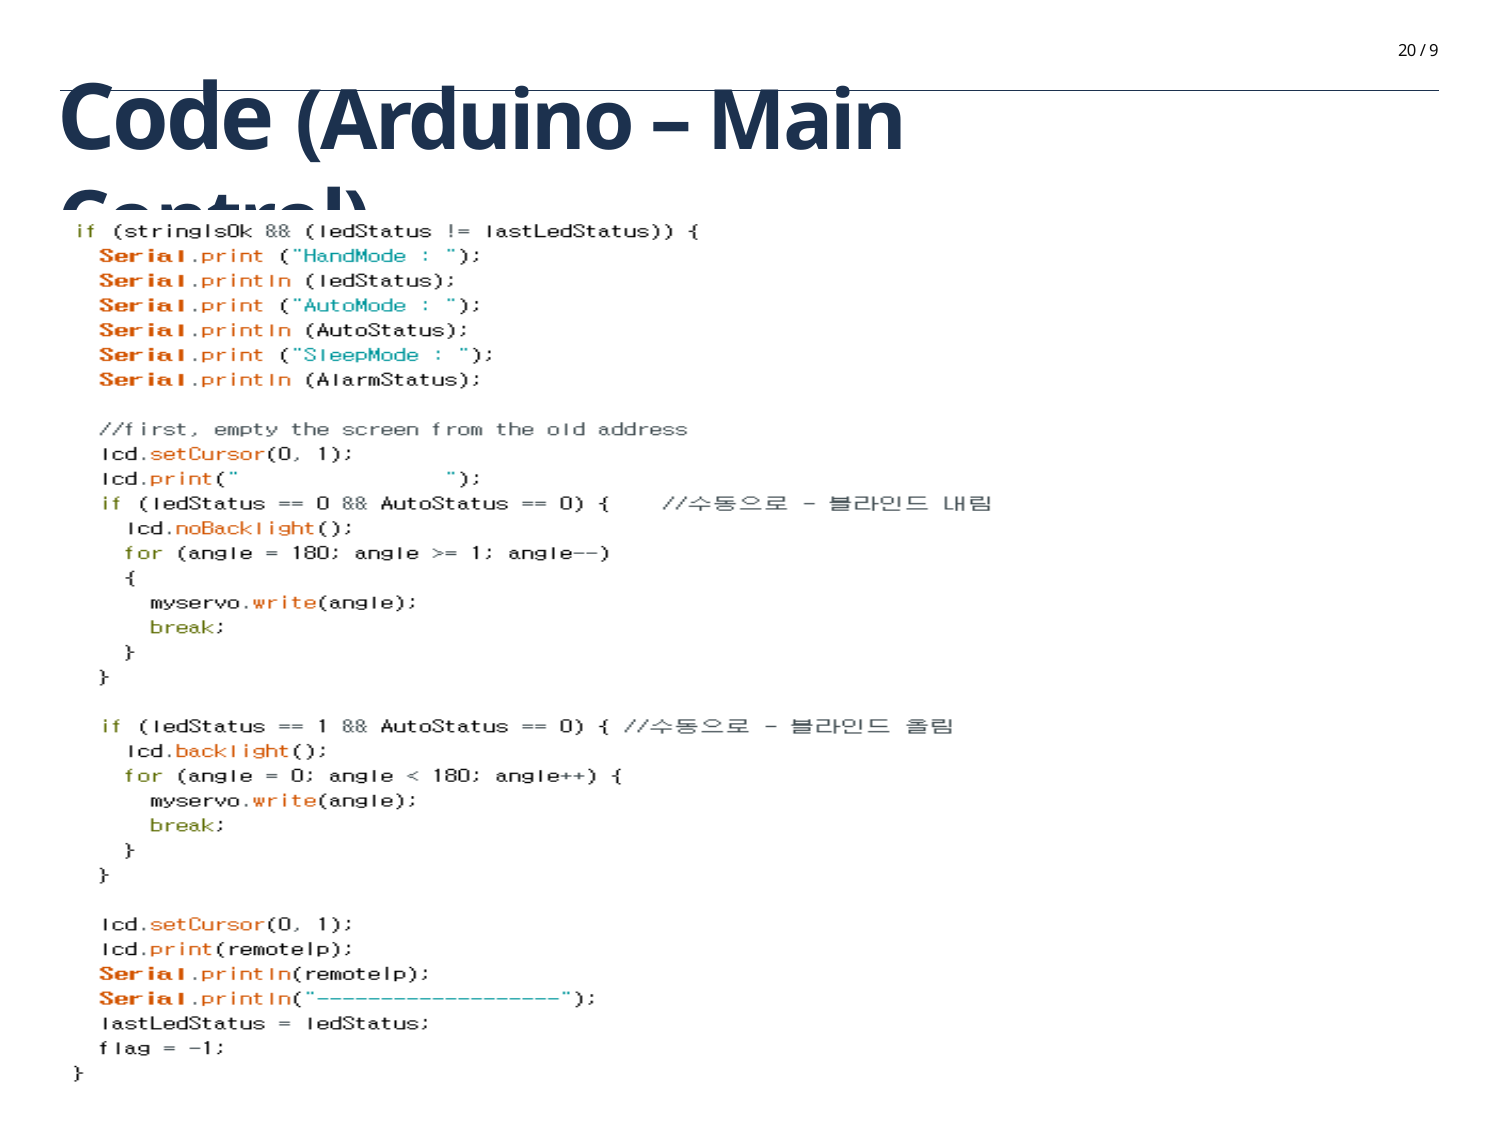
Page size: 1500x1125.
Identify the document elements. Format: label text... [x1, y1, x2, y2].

text_box 20 / 9 [1193, 32, 1454, 70]
picture [42, 209, 1035, 1096]
title Code (Arduino – Main Control) [42, 114, 1190, 211]
